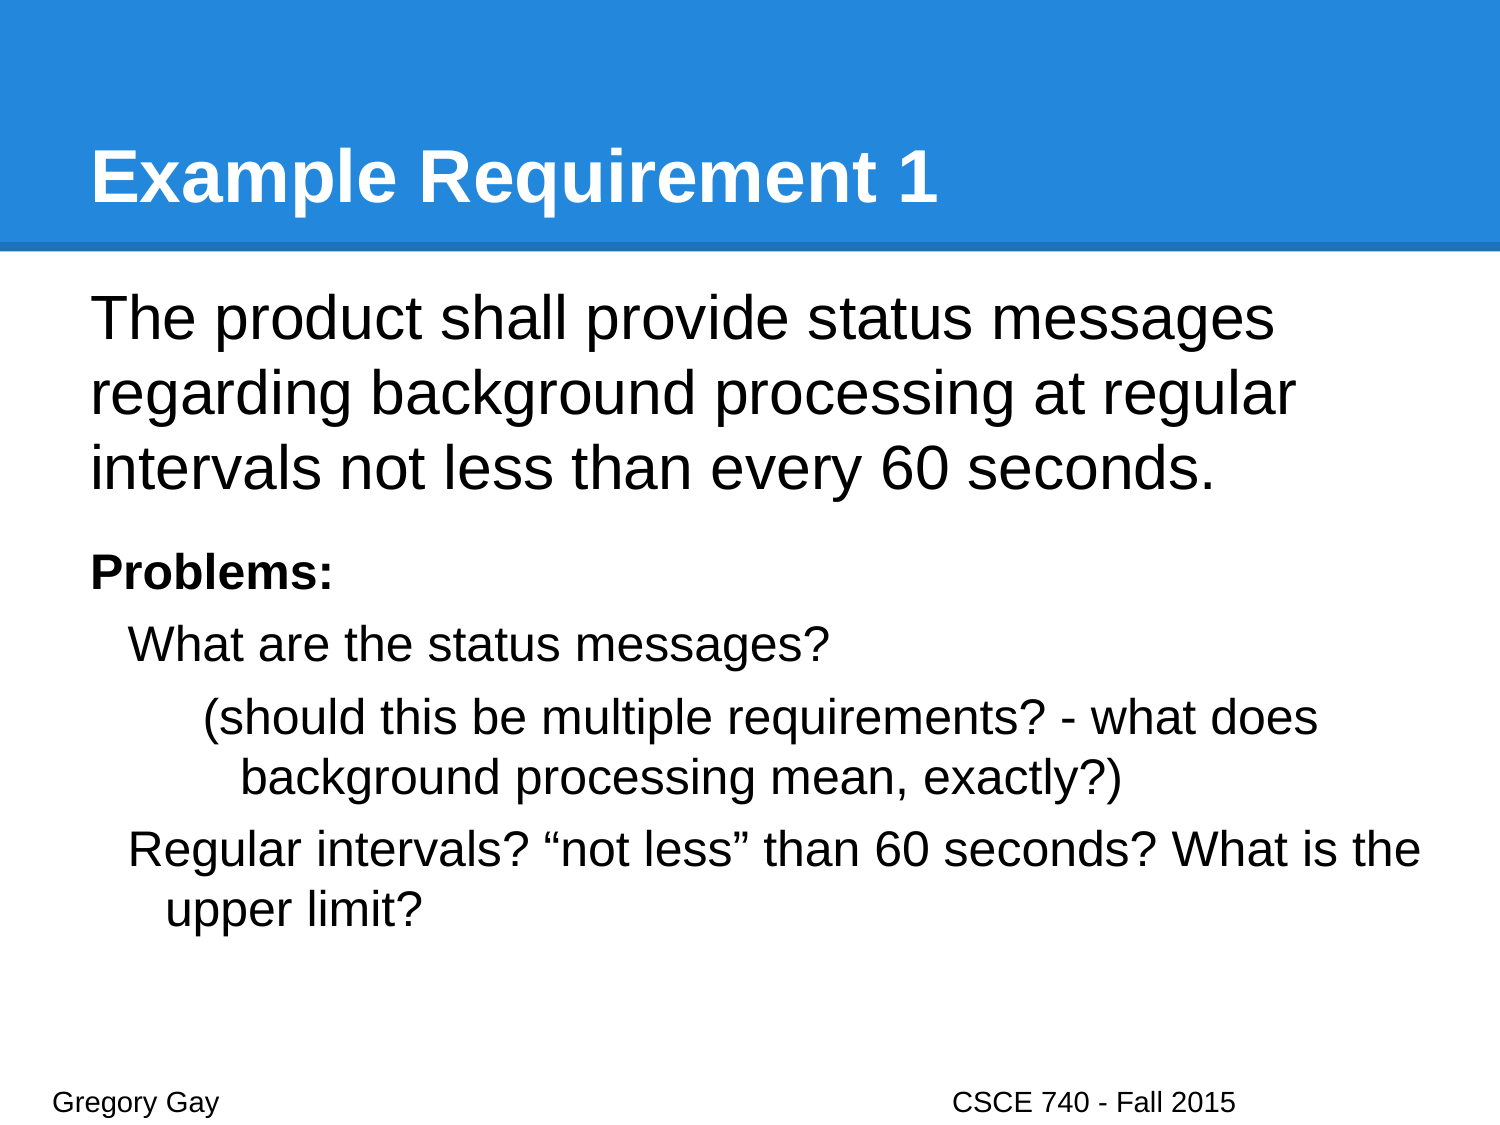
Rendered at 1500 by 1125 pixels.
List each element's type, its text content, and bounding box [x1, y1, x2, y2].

list Problems: What are the status messages? (should this be multiple requirements? - what does background processing mean, exactly?) Regular intervals? “not less” than 60 seconds? What is the upper limit? [75, 524, 1476, 1017]
list The product shall provide status messages regarding background processing at regular intervals not less than every 60 seconds. [75, 262, 1476, 508]
text_box Gregory Gay CSCE 740 - Fall 2015 23 [37, 1068, 1463, 1114]
title Example Requirement 1 [75, 45, 1425, 233]
